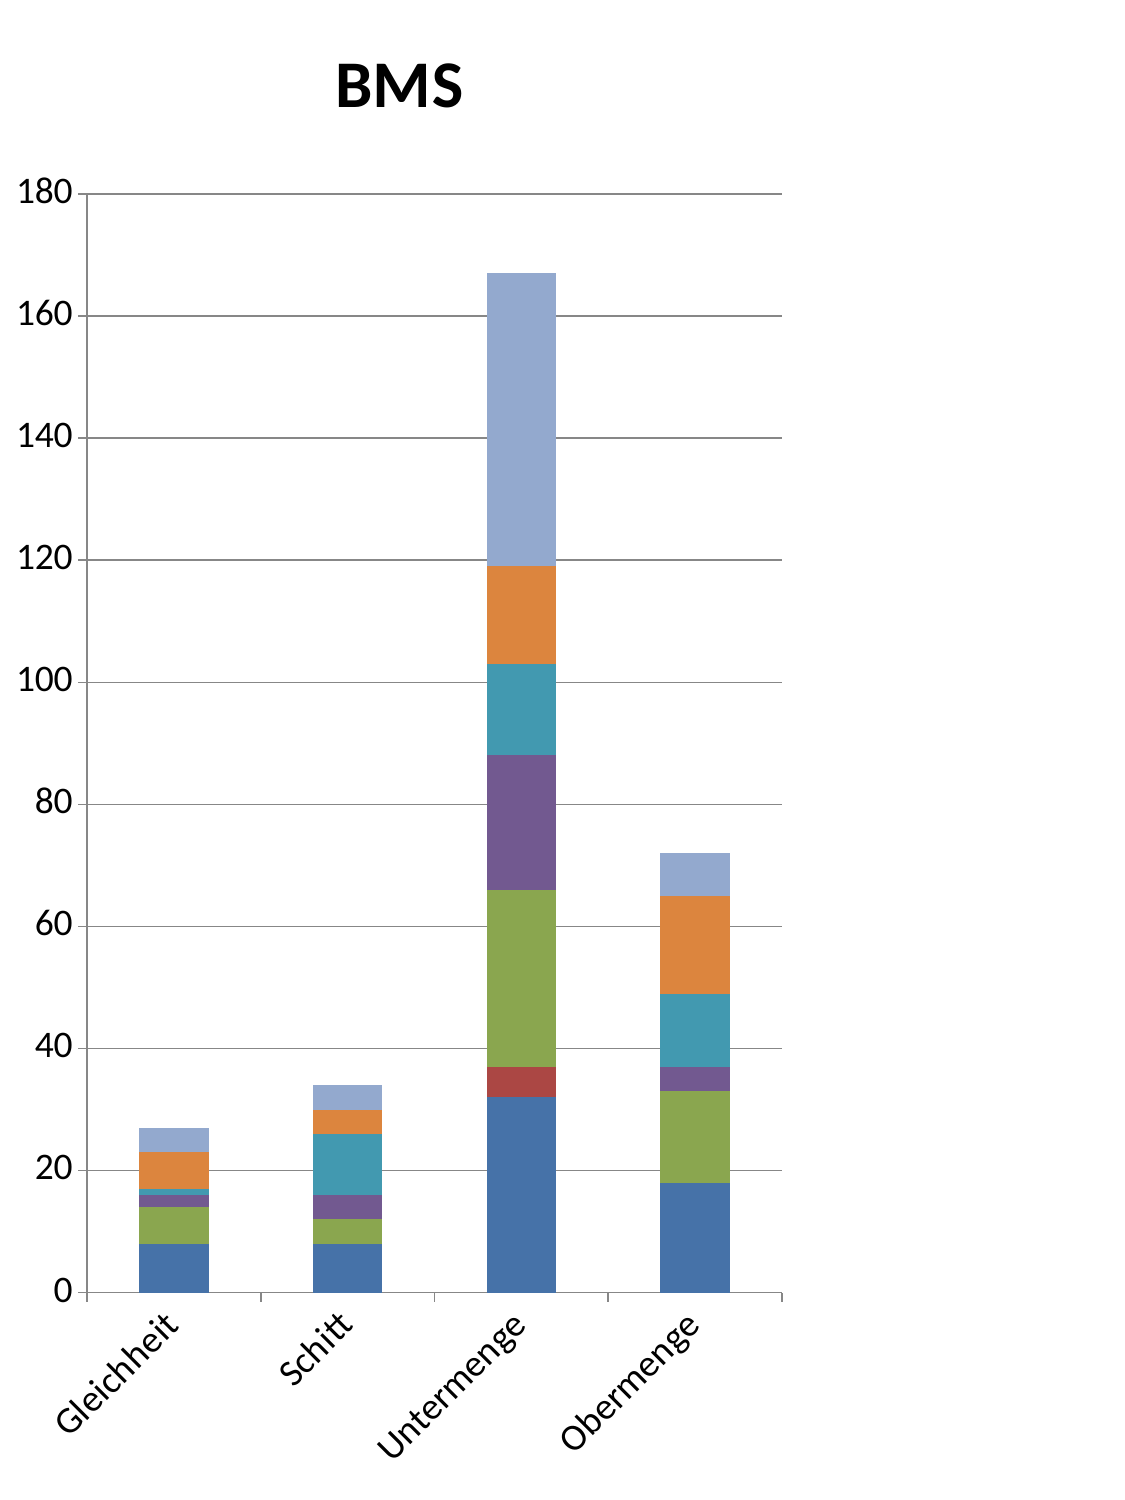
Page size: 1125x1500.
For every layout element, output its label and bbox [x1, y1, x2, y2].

chart [0, 0, 799, 1500]
